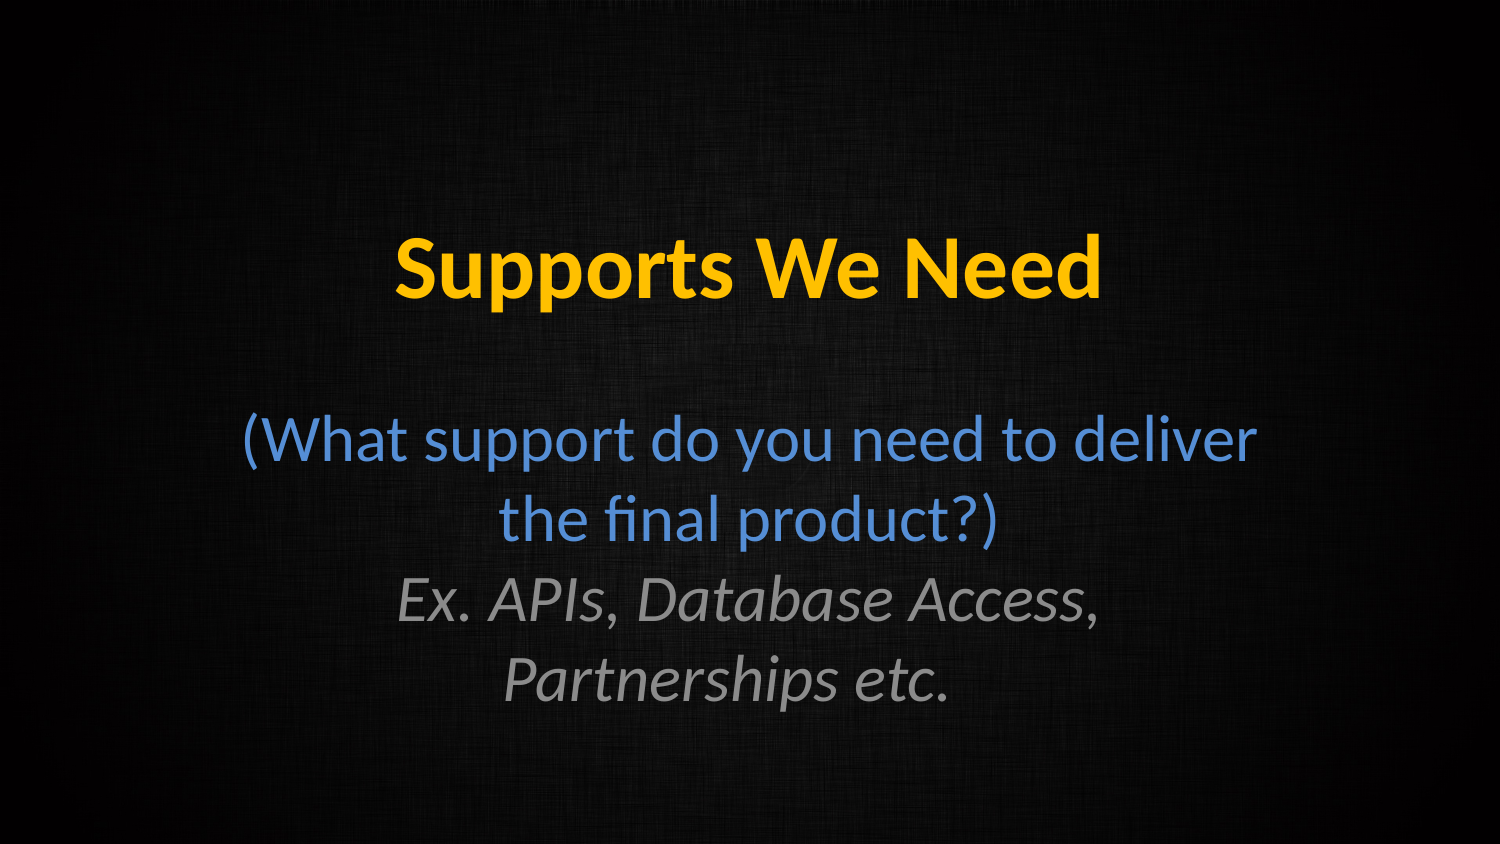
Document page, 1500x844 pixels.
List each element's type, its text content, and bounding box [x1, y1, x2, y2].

text_box Supports We Need [112, 171, 1388, 353]
text_box (What support do you need to deliver the final product?) Ex. APIs, Database Access, Partnerships etc. [225, 387, 1275, 604]
picture [0, 0, 1500, 844]
